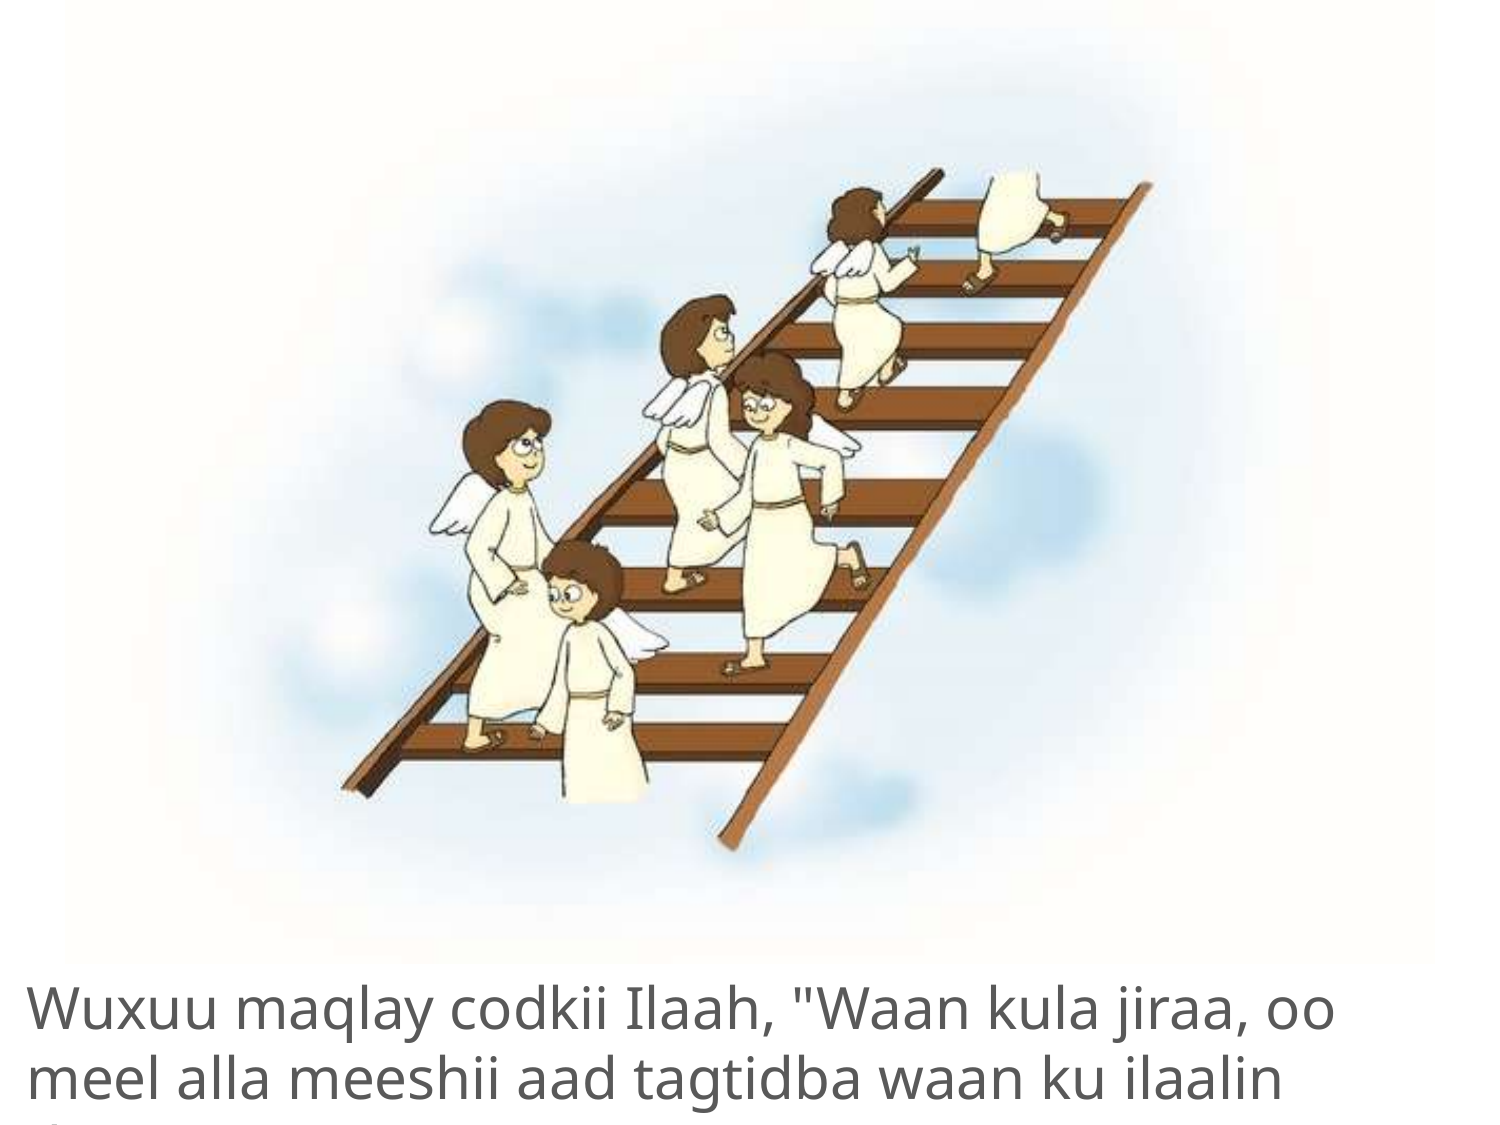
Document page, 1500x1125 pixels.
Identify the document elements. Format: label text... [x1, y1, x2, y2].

text_box Wuxuu maqlay codkii Ilaah, "Waan kula jiraa, oo meel alla meeshii aad tagtidba waan ku ilaalin doonaa." [11, 964, 1498, 1125]
picture [64, 0, 1436, 965]
